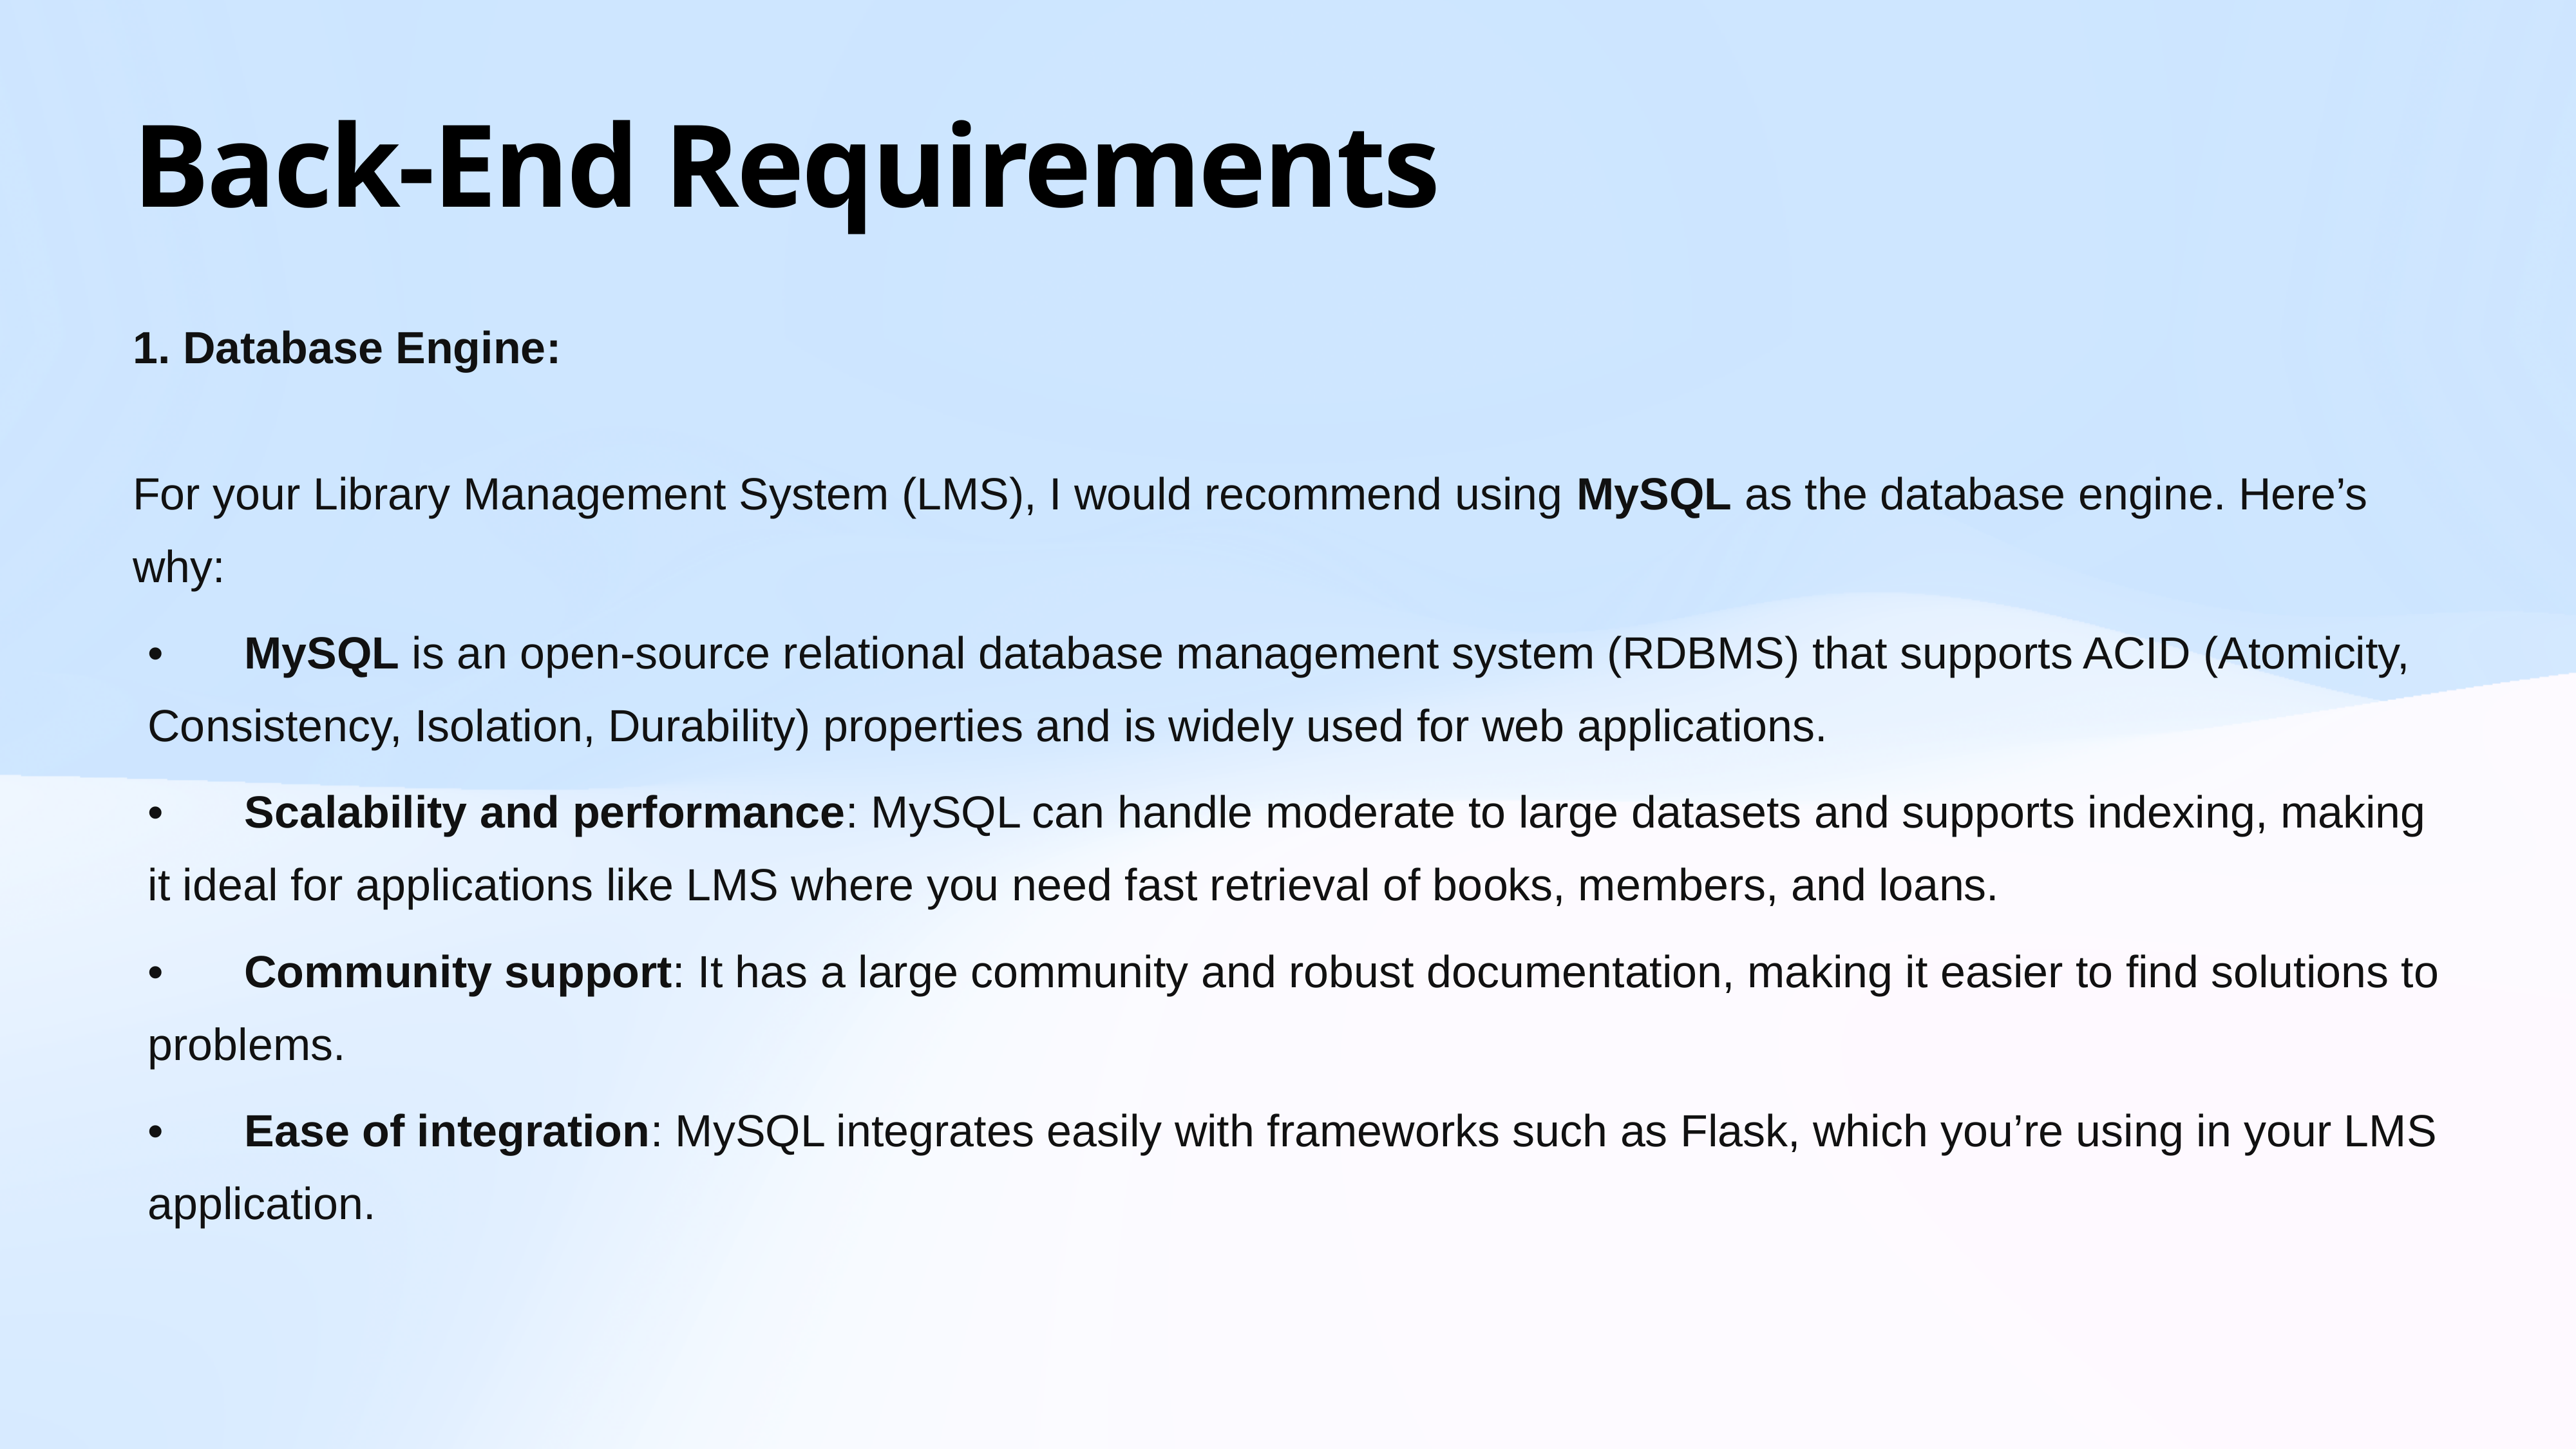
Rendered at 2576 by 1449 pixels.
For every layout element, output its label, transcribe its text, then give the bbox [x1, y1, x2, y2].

picture [0, 0, 2576, 1449]
list 1. Database Engine: For your Library Management System (LMS), I would recommend using MySQL as the database engine. Here’s why: • MySQL is an open-source relational database management system (RDBMS) that supports ACID (Atomicity, Consistency, Isolation, Durability) properties and is widely used for web applications. • Scalability and performance: MySQL can handle moderate to large datasets and supports indexing, making it ideal for applications like LMS where you need fast retrieval of books, members, and loans. • Community support: It has a large community and robust documentation, making it easier to find solutions to problems. • Ease of integration: MySQL integrates easily with frameworks such as Flask, which you’re using in your LMS application. [127, 294, 2449, 1321]
title Back-End Requirements [127, 113, 2449, 266]
